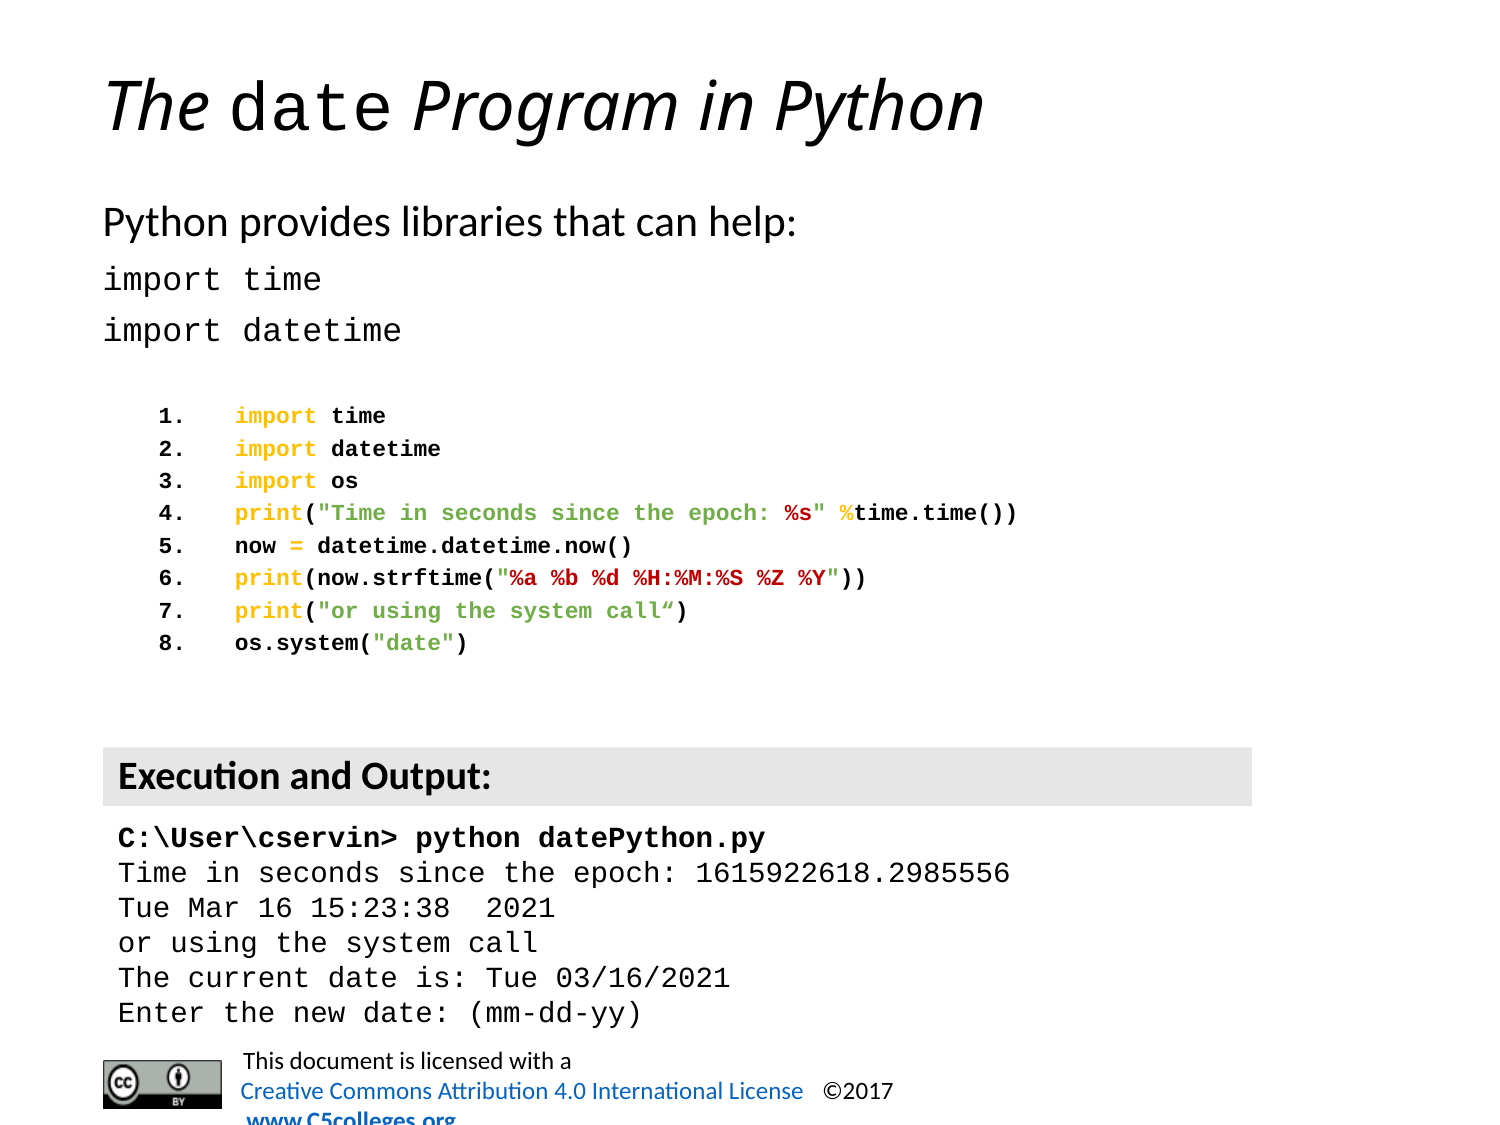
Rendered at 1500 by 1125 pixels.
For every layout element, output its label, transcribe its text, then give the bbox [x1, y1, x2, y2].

picture [103, 1063, 222, 1109]
list Python provides libraries that can help: import time import datetime 1. import time 2. import datetime 3. import os 4. print("Time in seconds since the epoch: %s" %time.time()) 5. now = datetime.datetime.now() 6. print(now.strftime("%a %b %d %H:%M:%S %Z %Y")) 7. print("or using the system call“) 8. os.system("date") [87, 191, 1425, 1063]
text_box Execution and Output: [103, 747, 1252, 806]
title The date Program in Python [87, 0, 1382, 191]
text_box C:\User\cservin> python datePython.py Time in seconds since the epoch: 1615922618.2985556 Tue Mar 16 15:23:38 2021 or using the system call The current date is: Tue 03/16/2021 Enter the new date: (mm-dd-yy) [103, 810, 1397, 1036]
